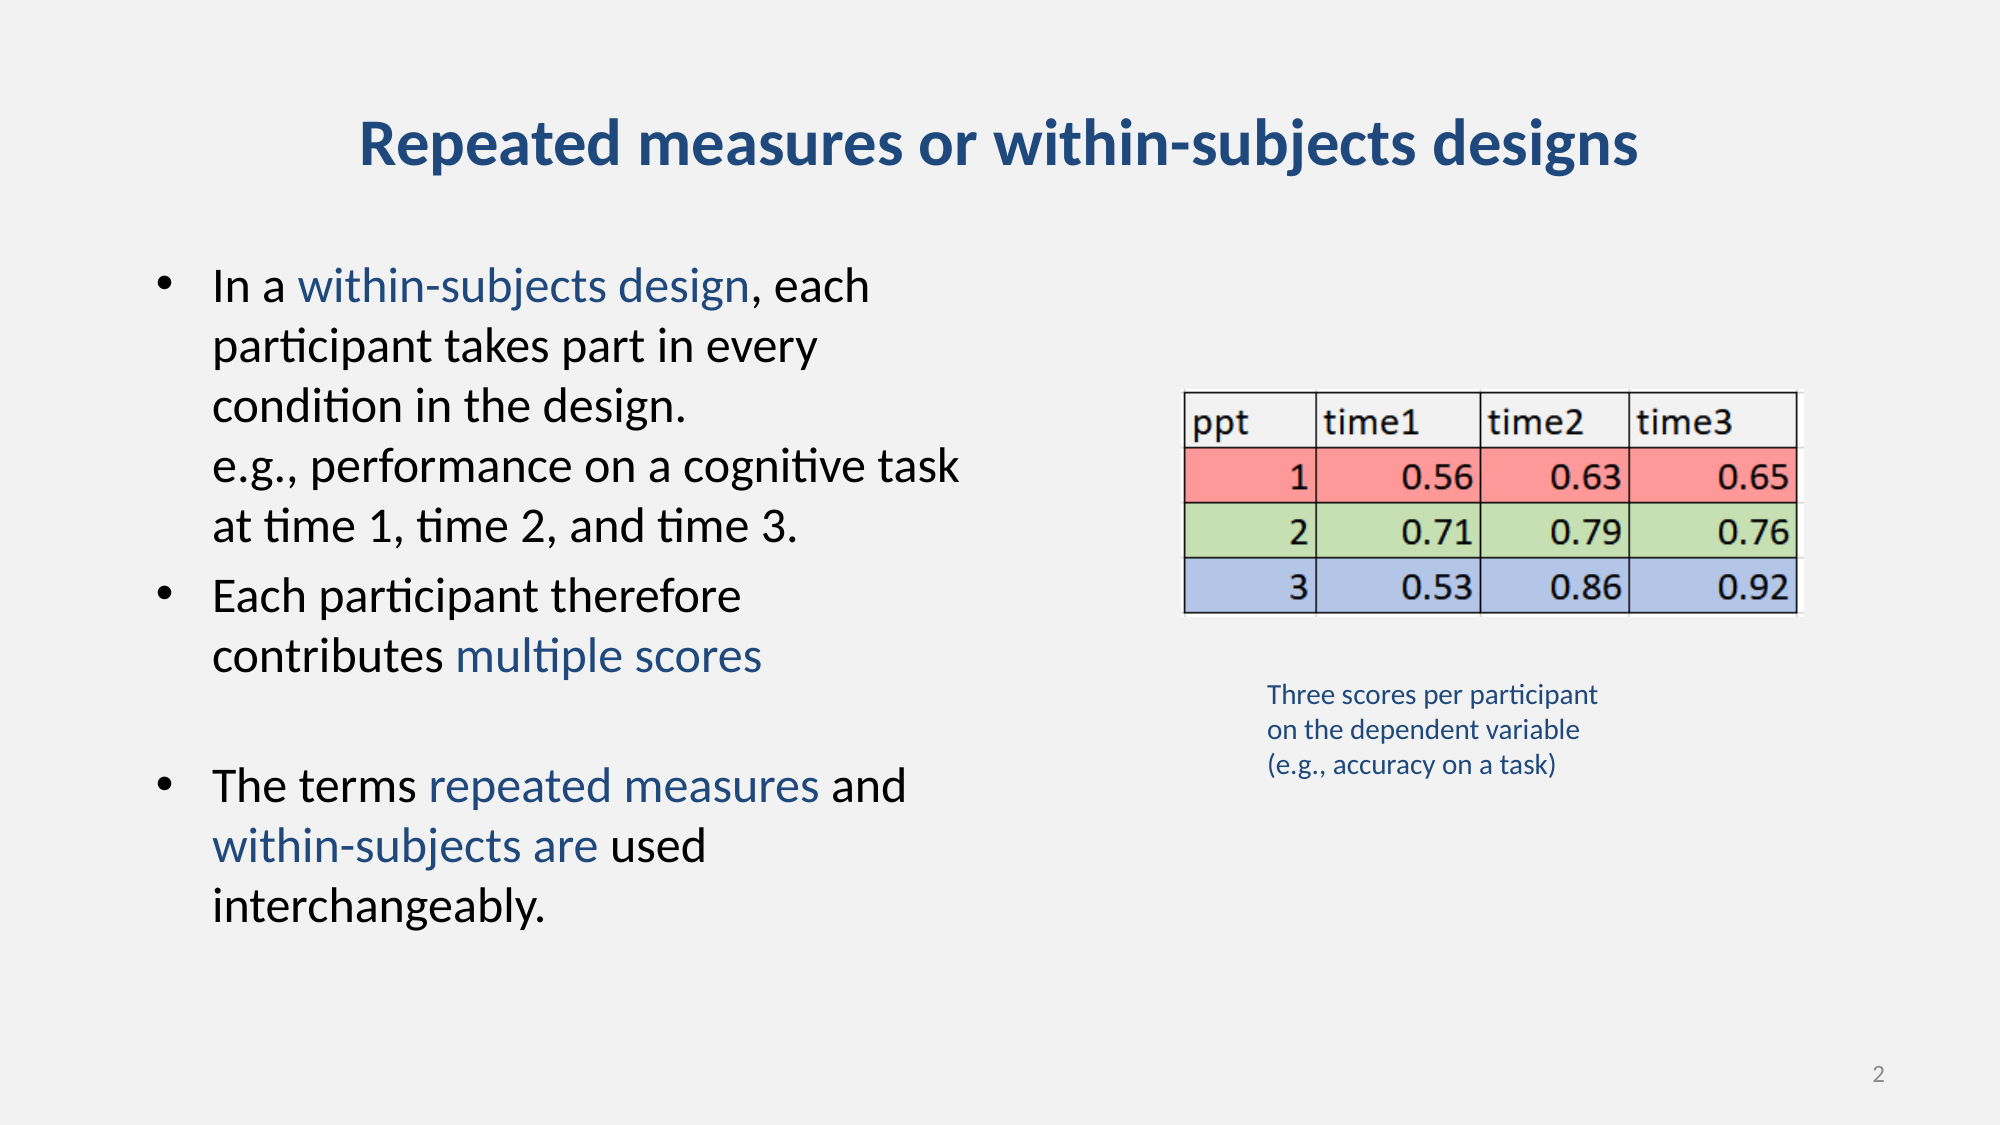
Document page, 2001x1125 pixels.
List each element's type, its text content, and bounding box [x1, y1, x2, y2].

text_box Three scores per participant on the dependent variable (e.g., accuracy on a task) [1252, 667, 1735, 788]
picture [1181, 389, 1805, 617]
list In a within-subjects design, each participant takes part in every condition in the design. e.g., performance on a cognitive task at time 1, time 2, and time 3. Each participant therefore contributes multiple scores The terms repeated measures and within-subjects are used interchangeably. [140, 245, 981, 988]
title Repeated measures or within-subjects designs [99, 45, 1900, 233]
slide_number 2 [1433, 1042, 1900, 1103]
